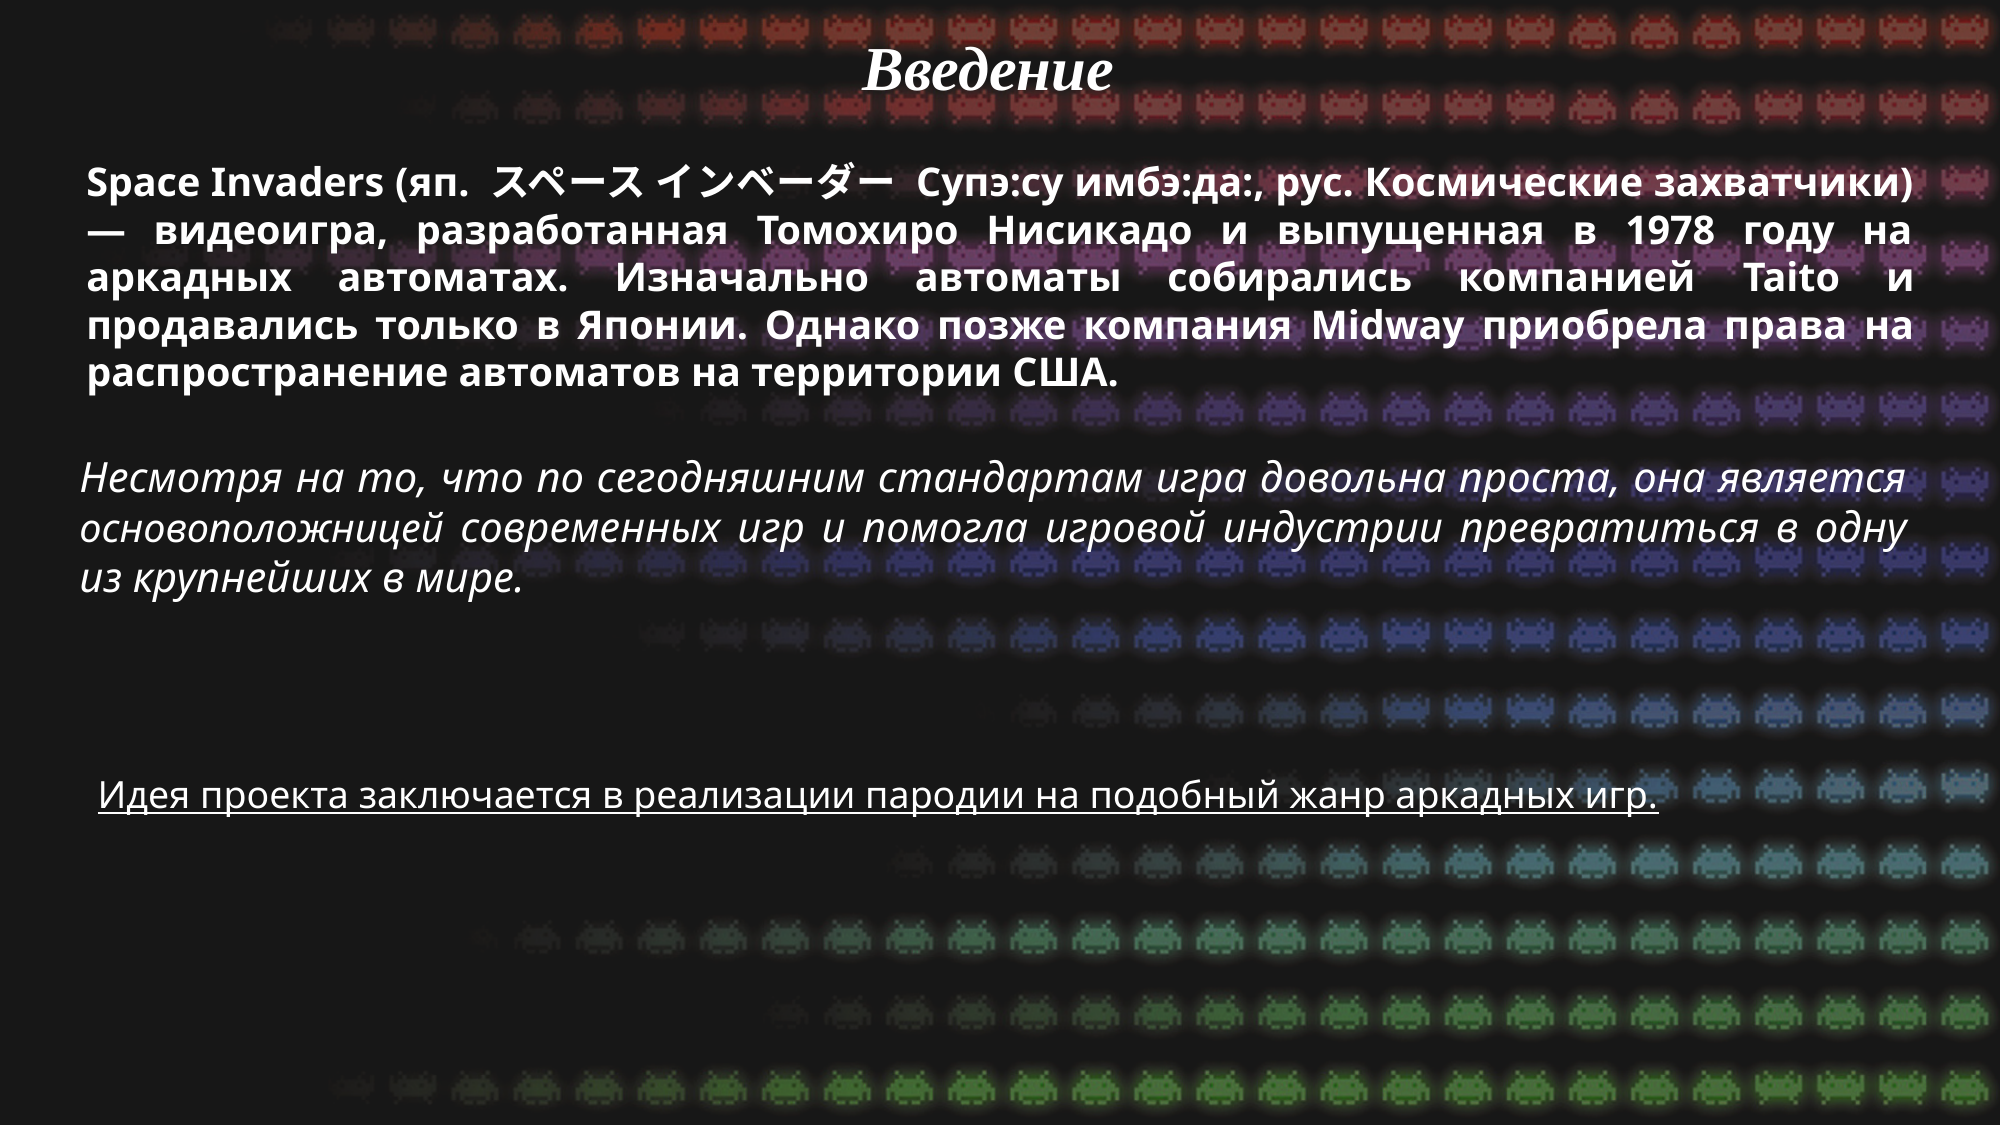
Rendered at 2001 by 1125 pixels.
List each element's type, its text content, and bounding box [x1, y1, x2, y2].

text_box Несмотря на то, что по сегодняшним стандартам игра довольна проста, она является основоположницей современных игр и помогла игровой индустрии превратиться в одну из крупнейших в мире. [64, 443, 1923, 608]
text_box Space Invaders (яп. スペース インベーダー Супэ:су имбэ:да:, рус. Космические захватчики) — видеоигра, разработанная Томохиро Нисикадо и выпущенная в 1978 году на аркадных автоматах. Изначально автоматы собирались компанией Taito и продавались только в Японии. Однако позже компания Midway приобрела права на распространение автоматов на территории США. [71, 149, 1930, 403]
text_box Введение [683, 20, 1294, 111]
text_box Идея проекта заключается в реализации пародии на подобный жанр аркадных игр. [83, 763, 1923, 869]
